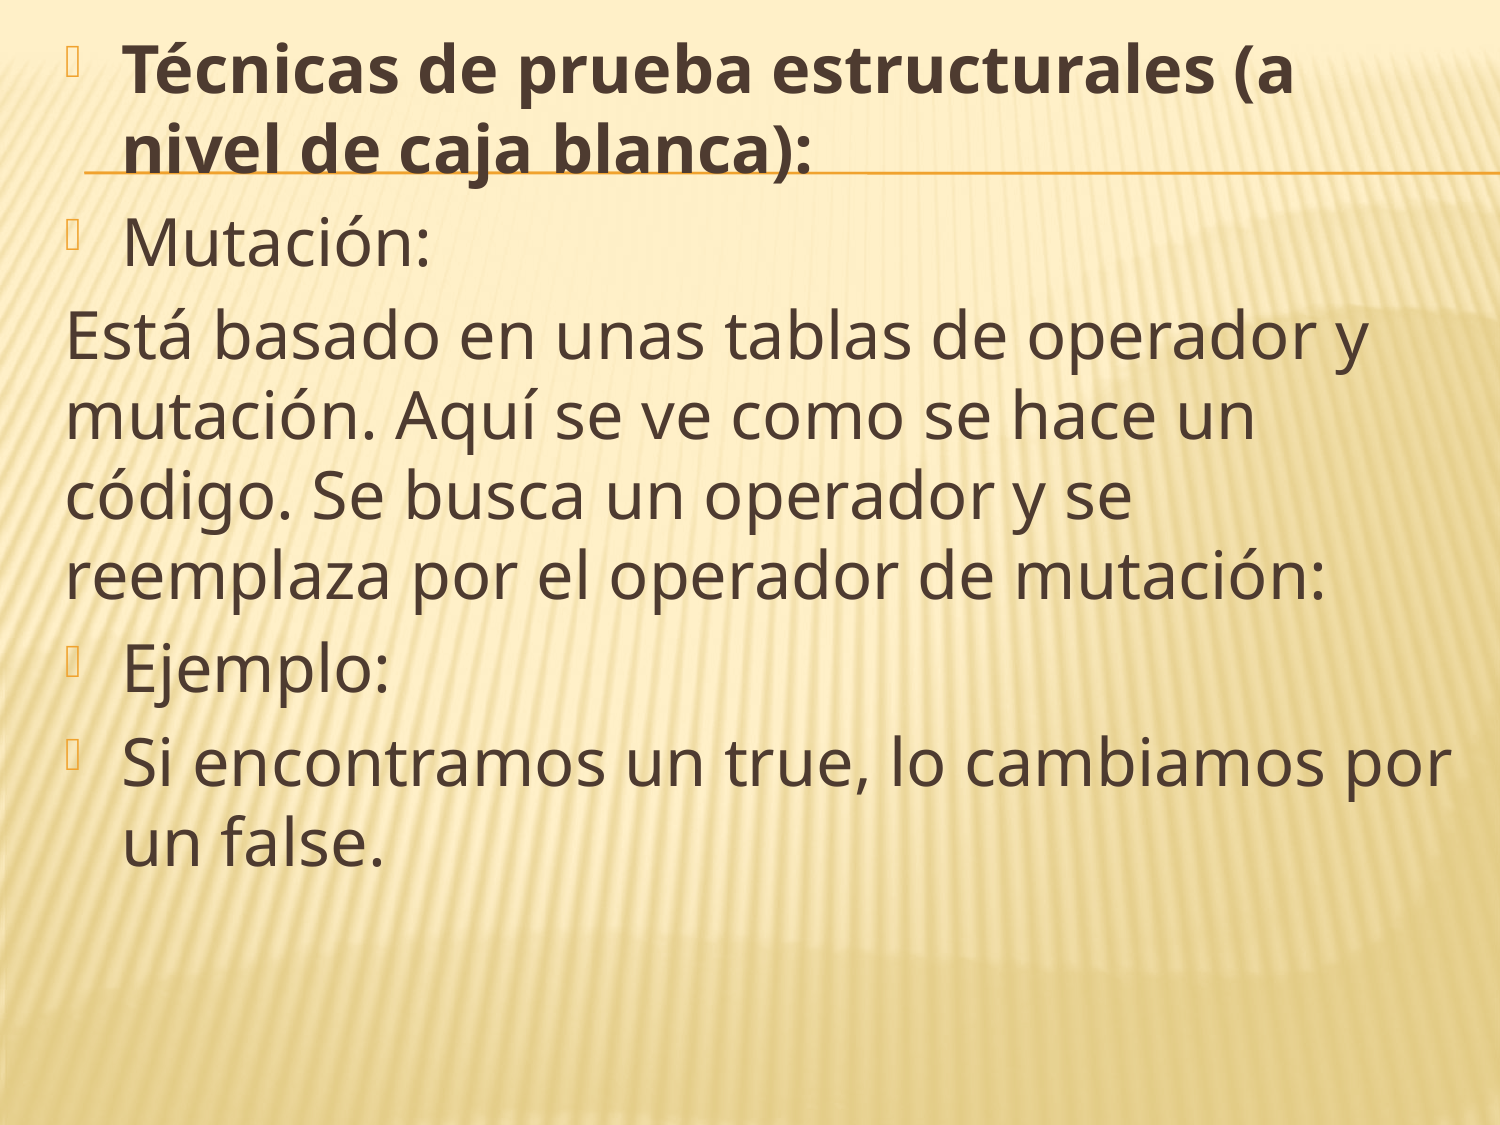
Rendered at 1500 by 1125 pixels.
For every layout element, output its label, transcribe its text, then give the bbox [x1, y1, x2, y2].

list Técnicas de prueba estructurales (a nivel de caja blanca): Mutación: Está basado en unas tablas de operador y mutación. Aquí se ve como se hace un código. Se busca un operador y se reemplaza por el operador de mutación: Ejemplo: Si encontramos un true, lo cambiamos por un false. [50, 19, 1475, 998]
